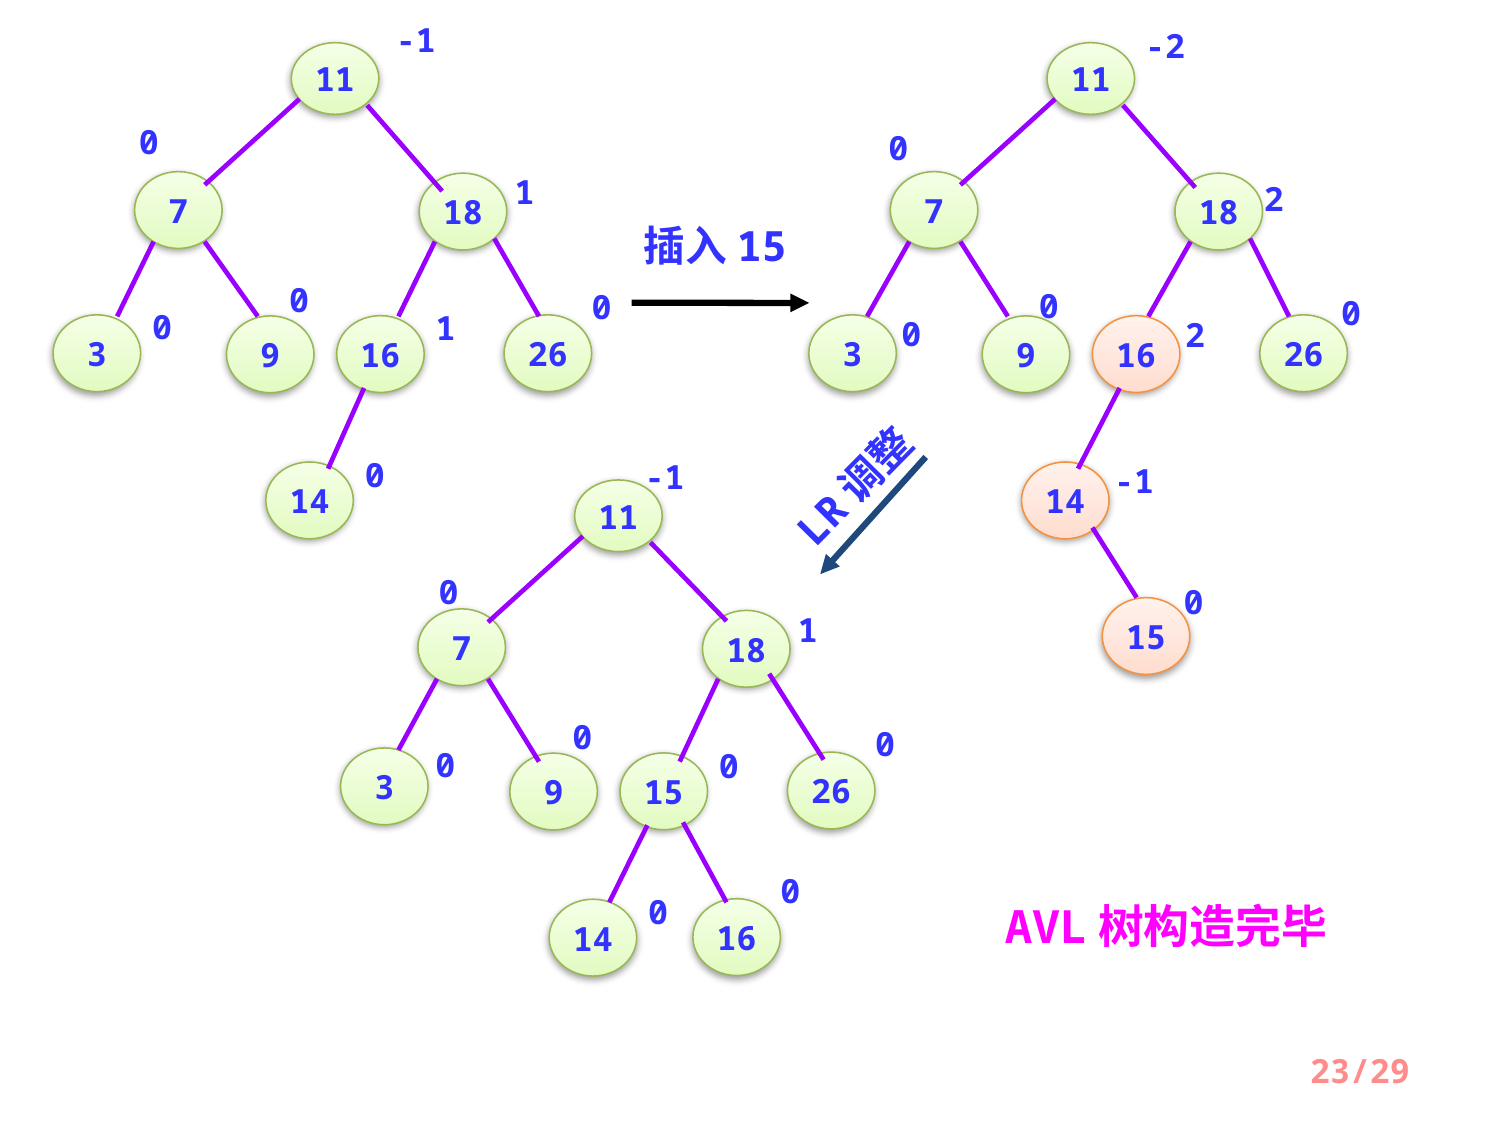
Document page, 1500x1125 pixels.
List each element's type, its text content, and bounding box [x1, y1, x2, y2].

text_box -1 [395, 18, 457, 59]
text_box 1 [435, 307, 476, 358]
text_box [340, 404, 927, 977]
text_box 11 [290, 41, 380, 116]
text_box 0 [152, 306, 193, 357]
text_box 7 [133, 172, 223, 250]
slide_number 23/29 [1074, 1042, 1425, 1103]
text_box 0 [138, 121, 193, 172]
text_box 26 [503, 314, 593, 393]
text_box 18 [418, 172, 508, 251]
text_box 9 [225, 315, 315, 394]
text_box AVL树构造完毕 [949, 890, 1383, 962]
text_box 0 [591, 286, 626, 337]
text_box 16 [335, 314, 425, 394]
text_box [631, 25, 1382, 675]
text_box 14 [265, 461, 335, 540]
text_box 1 [514, 171, 555, 222]
text_box 3 [52, 314, 142, 393]
text_box 0 [289, 278, 330, 329]
